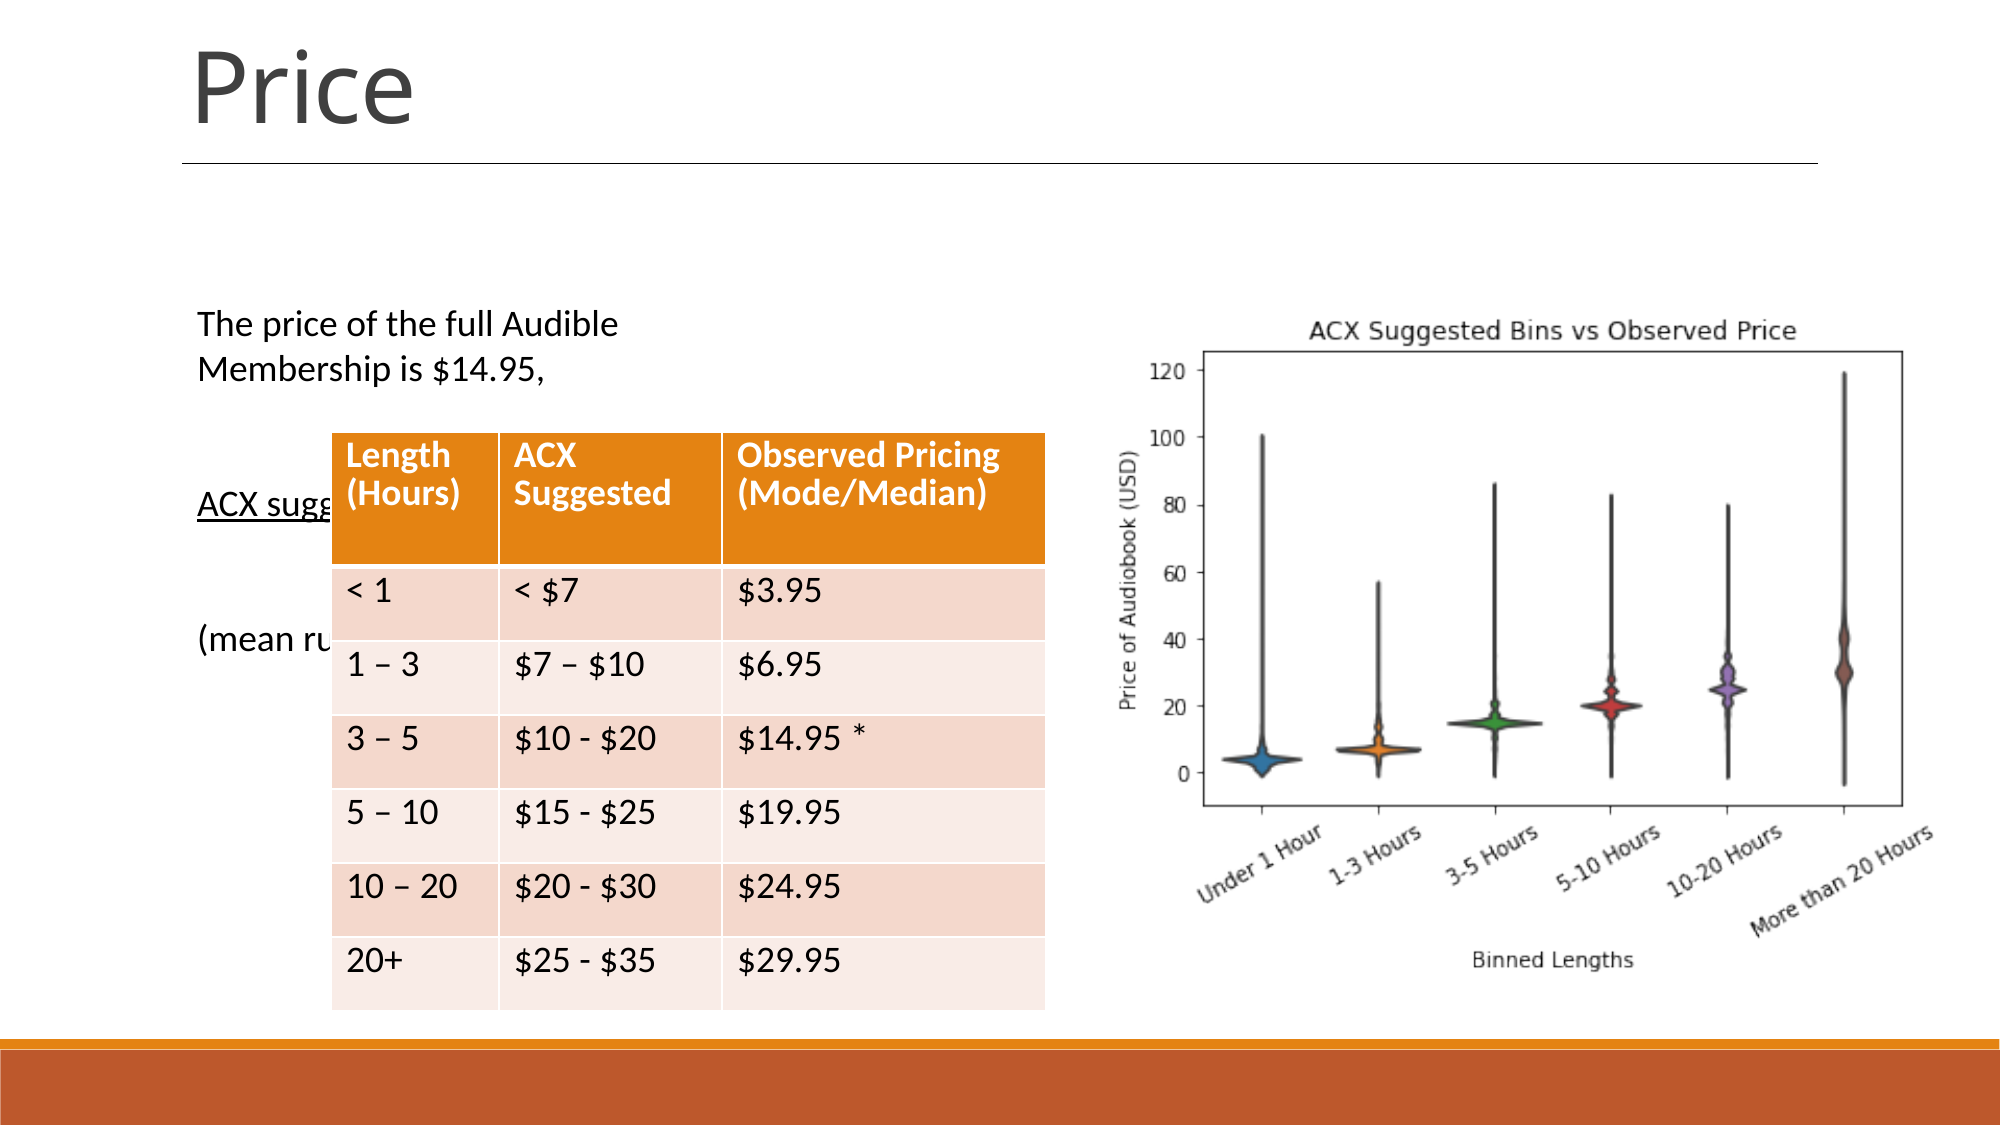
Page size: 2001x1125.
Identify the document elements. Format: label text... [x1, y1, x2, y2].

table_header Length (Hours) [332, 433, 498, 564]
table_cell 3 – 5 [332, 716, 498, 788]
table_header Observed Pricing (Mode/Median) [723, 433, 1045, 564]
table_cell $10 - $20 [500, 716, 721, 788]
table_cell 1 – 3 [332, 642, 498, 714]
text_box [174, 33, 1826, 178]
text_box The price of the full Audible Membership is $14.95, ACX suggests (mean runs ~$2 higher) [182, 292, 751, 667]
table_header ACX Suggested [500, 433, 721, 564]
table_cell < 1 [332, 569, 498, 640]
table_cell 20+ [332, 938, 498, 1010]
table_cell $7 – $10 [500, 642, 721, 714]
table_cell $3.95 [723, 569, 1045, 640]
table_cell < $7 [500, 569, 721, 640]
table_cell $19.95 [723, 790, 1045, 862]
table_cell $29.95 [723, 938, 1045, 1010]
table_cell $6.95 [723, 642, 1045, 714]
picture [1105, 305, 1953, 986]
table_cell 5 – 10 [332, 790, 498, 862]
table_cell $24.95 [723, 864, 1045, 936]
table_cell $14.95 * [723, 716, 1045, 788]
table_cell $15 - $25 [500, 790, 721, 862]
table_cell $25 - $35 [500, 938, 721, 1010]
table_cell $20 - $30 [500, 864, 721, 936]
table_cell 10 – 20 [332, 864, 498, 936]
